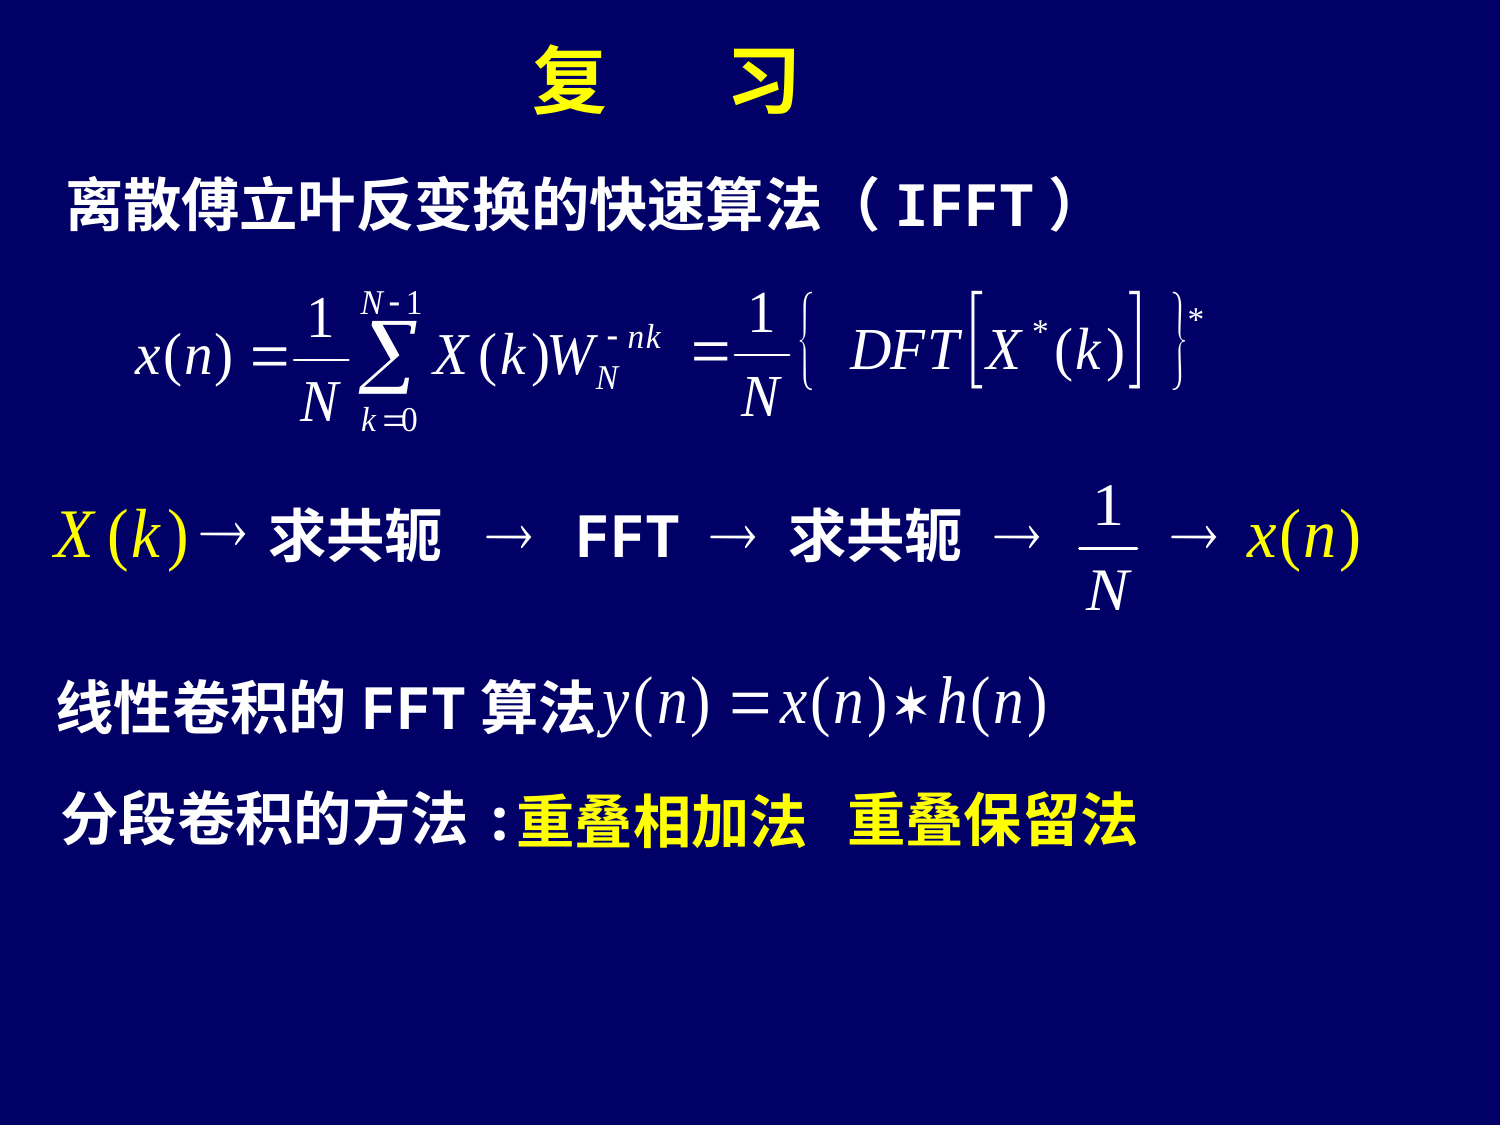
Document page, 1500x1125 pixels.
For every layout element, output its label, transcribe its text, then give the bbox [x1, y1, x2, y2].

text_box 复 习 [230, 26, 1105, 131]
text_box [986, 515, 1056, 567]
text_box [1068, 467, 1148, 621]
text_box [1234, 493, 1372, 583]
text_box 分段卷积的方法: [46, 774, 573, 860]
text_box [586, 661, 1057, 748]
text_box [123, 275, 677, 441]
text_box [702, 515, 773, 567]
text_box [679, 275, 1209, 426]
text_box 求共轭 [253, 491, 490, 577]
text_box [192, 511, 262, 563]
text_box 重叠保留法 [832, 775, 1235, 860]
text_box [38, 493, 199, 582]
text_box 线性卷积的FFT算法 [41, 664, 738, 749]
text_box 离散傅立叶反变换的快速算法（IFFT） [50, 160, 1122, 246]
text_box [478, 515, 548, 567]
text_box 求共轭 [773, 491, 1010, 577]
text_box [1163, 515, 1234, 567]
text_box 重叠相加法 [501, 777, 910, 863]
text_box FFT [560, 491, 739, 577]
